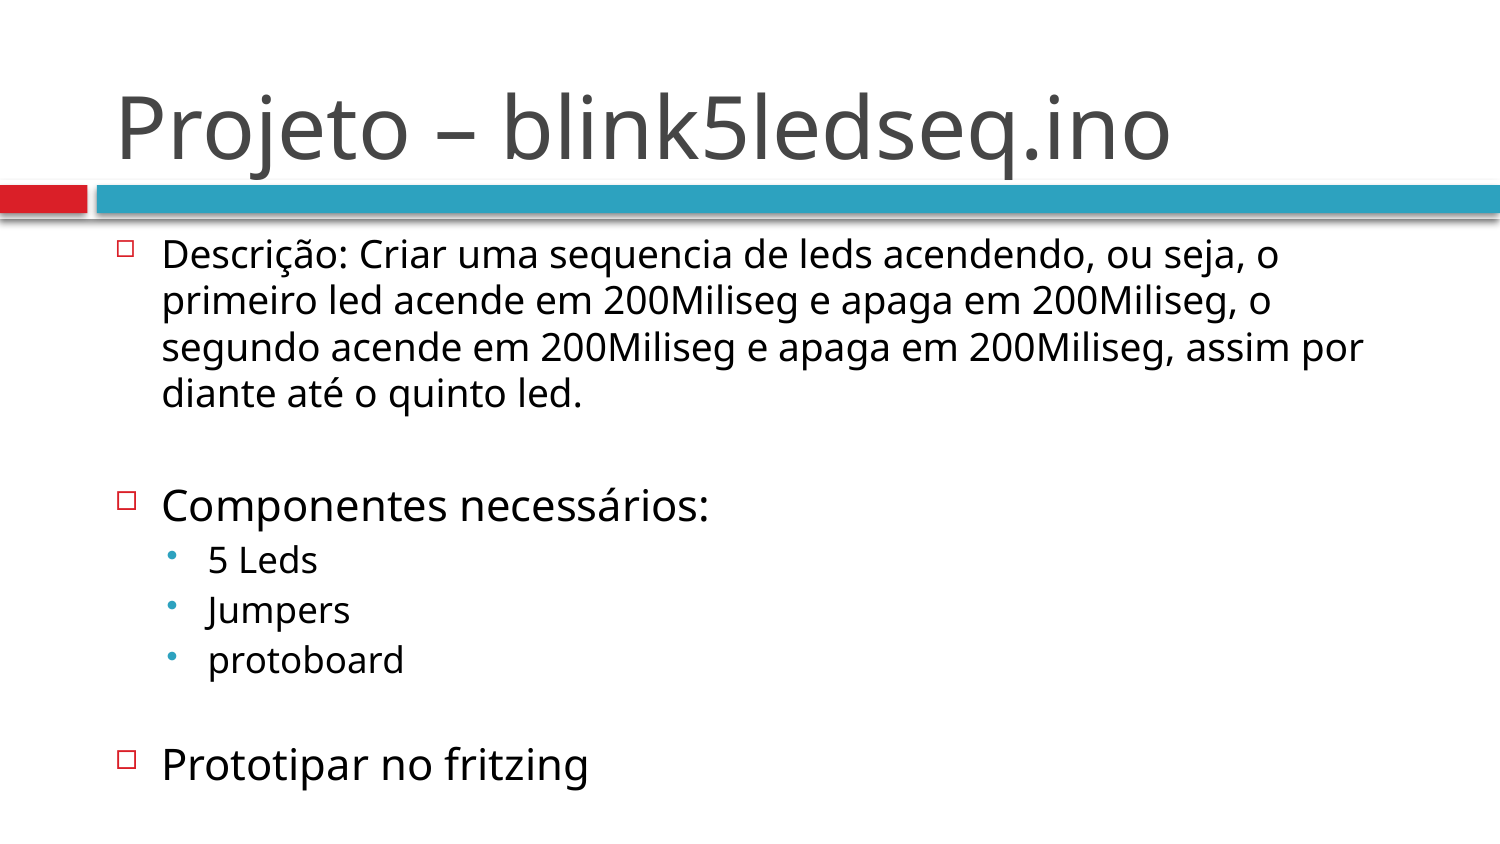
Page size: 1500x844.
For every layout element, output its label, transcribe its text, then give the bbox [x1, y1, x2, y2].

list Descrição: Criar uma sequencia de leds acendendo, ou seja, o primeiro led acende em 200Miliseg e apaga em 200Miliseg, o segundo acende em 200Miliseg e apaga em 200Miliseg, assim por diante até o quinto led. Componentes necessários: 5 Leds Jumpers protoboard Prototipar no fritzing [100, 221, 1438, 800]
title Projeto – blink5ledseq.ino [99, 19, 1438, 185]
